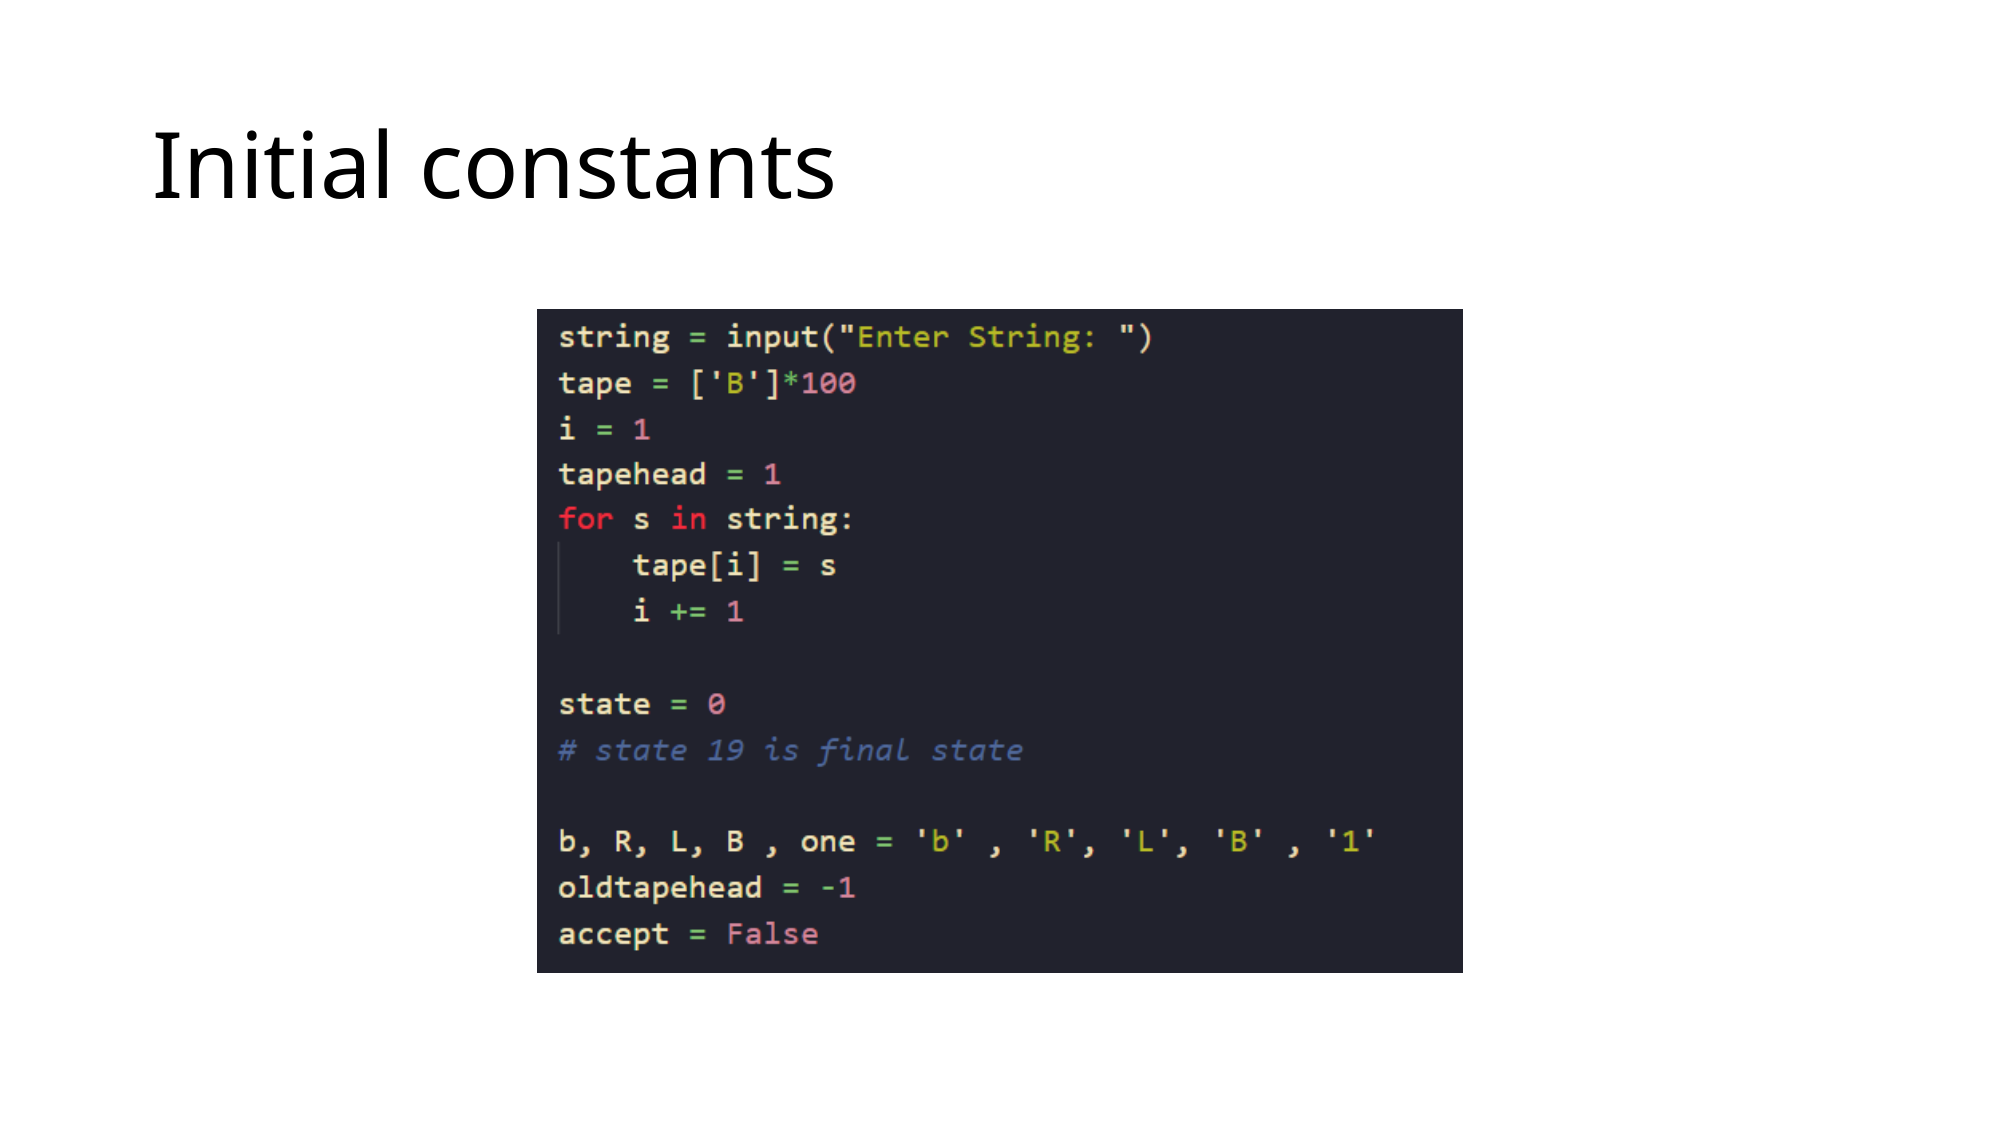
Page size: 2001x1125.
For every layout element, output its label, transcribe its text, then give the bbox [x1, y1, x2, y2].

title Initial constants [137, 59, 1863, 278]
picture [537, 309, 1463, 973]
